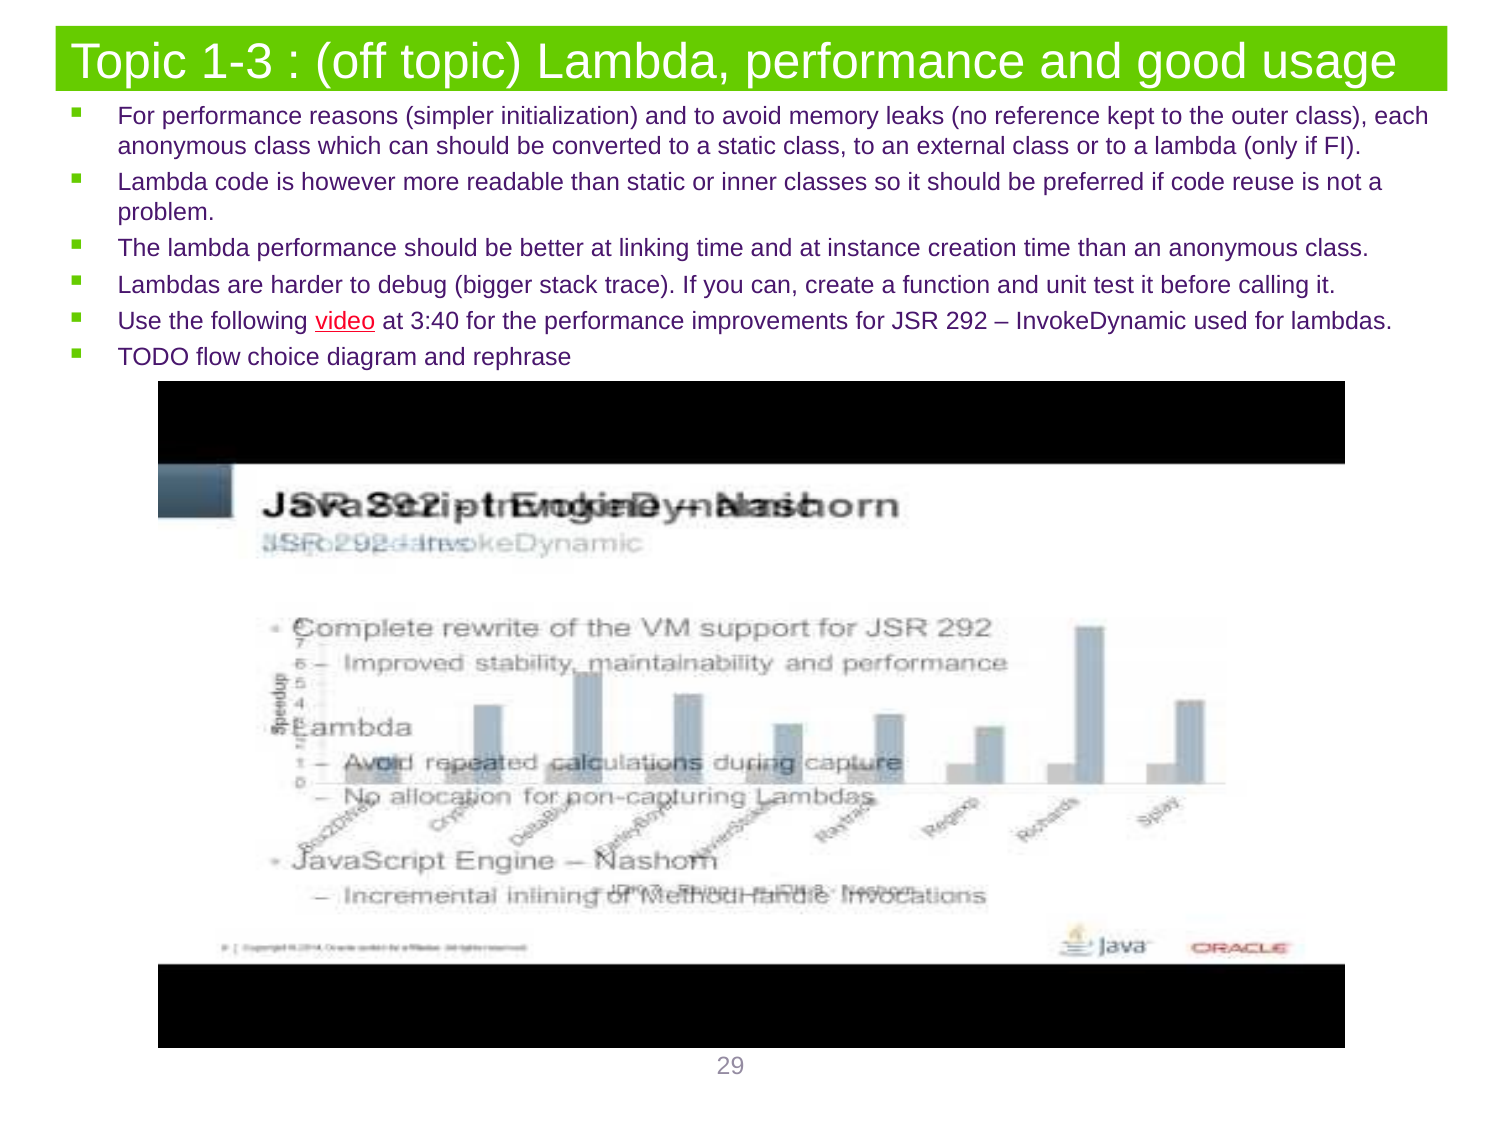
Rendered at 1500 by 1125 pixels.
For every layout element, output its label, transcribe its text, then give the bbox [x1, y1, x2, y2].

text_box For performance reasons (simpler initialization) and to avoid memory leaks (no reference kept to the outer class), each anonymous class which can should be converted to a static class, to an external class or to a lambda (only if FI). Lambda code is however more readable than static or inner classes so it should be preferred if code reuse is not a problem. The lambda performance should be better at linking time and at instance creation time than an anonymous class. Lambdas are harder to debug (bigger stack trace). If you can, create a function and unit test it before calling it. Use the following video at 3:40 for the performance improvements for JSR 292 – InvokeDynamic used for lambdas. TODO flow choice diagram and rephrase [55, 92, 1448, 379]
title Topic 1-3 : (off topic) Lambda, performance and good usage [55, 25, 1448, 92]
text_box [157, 380, 1346, 1049]
